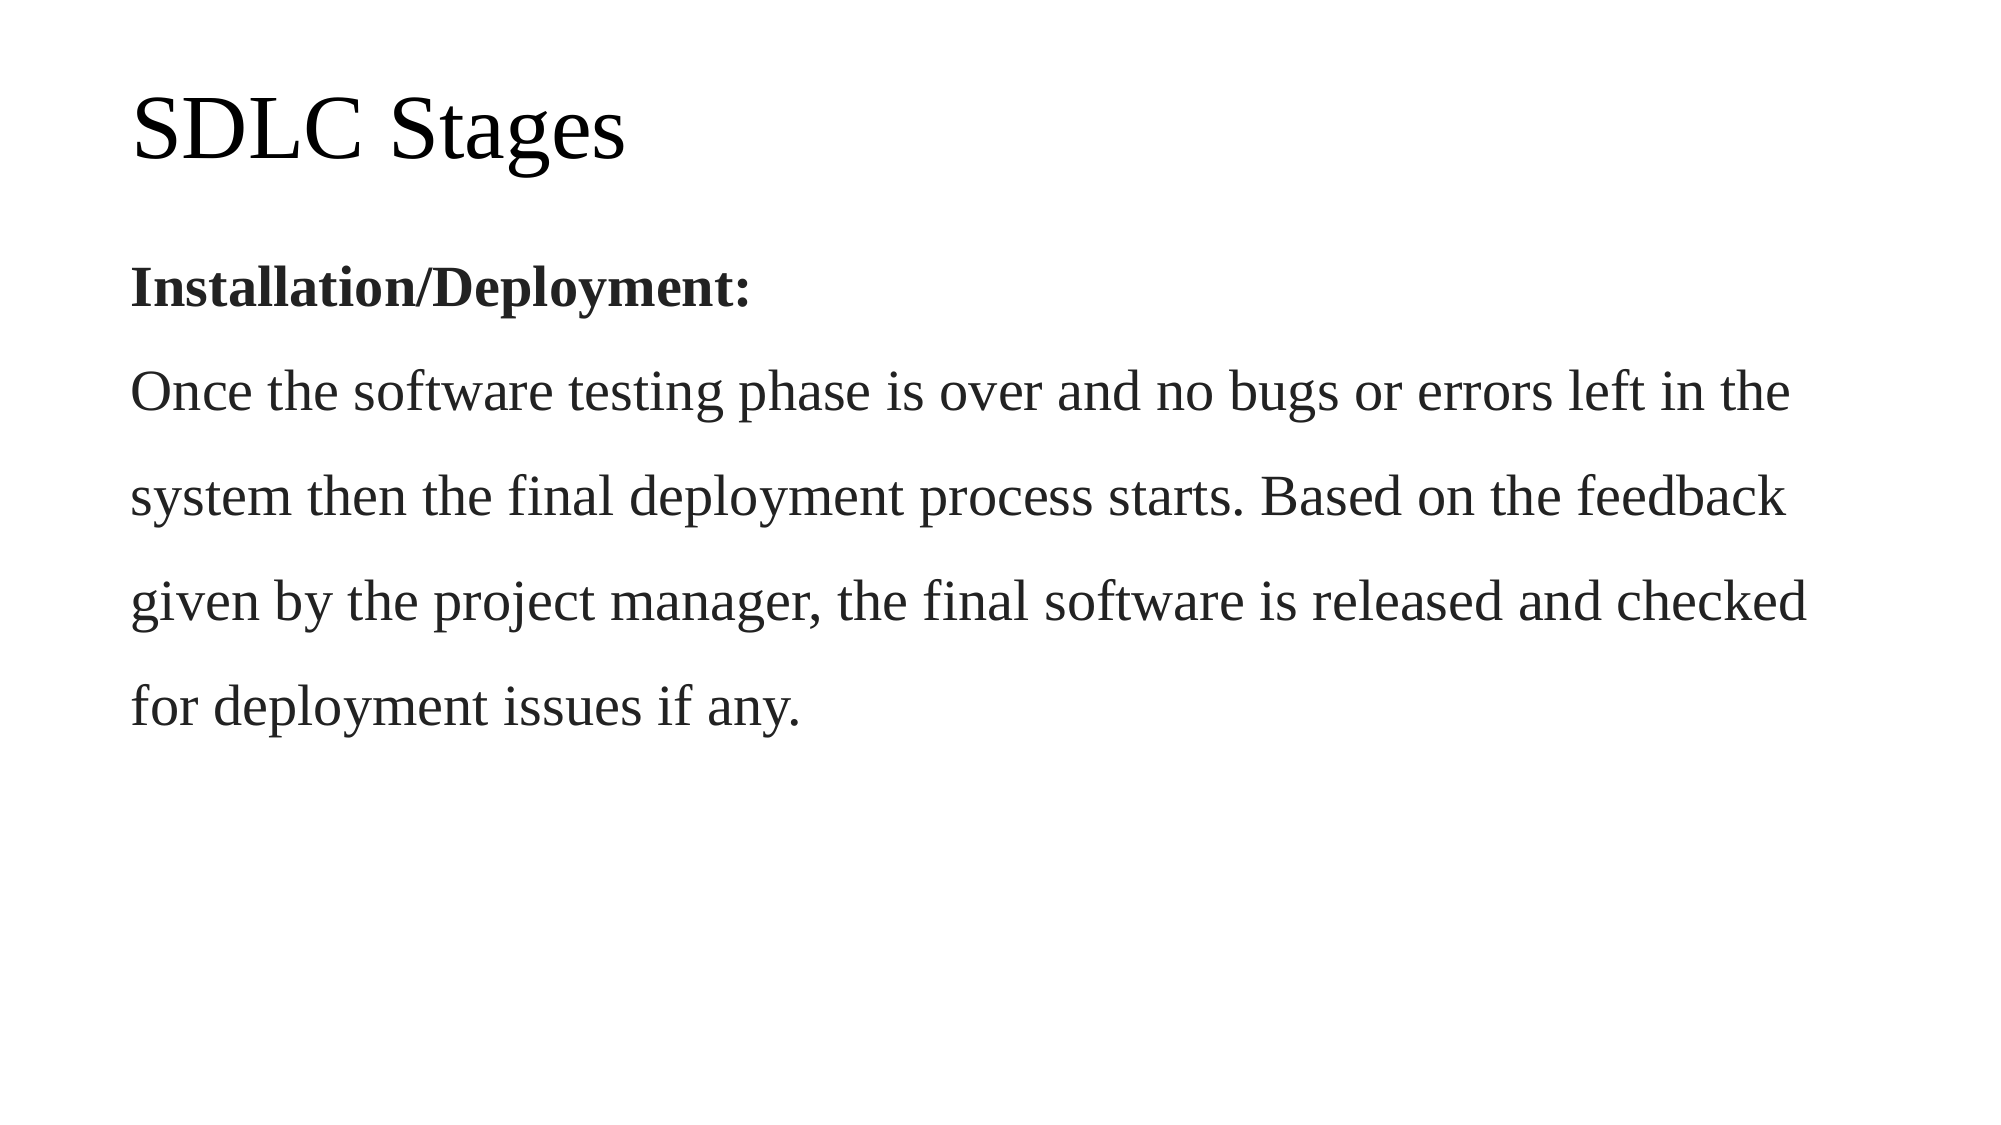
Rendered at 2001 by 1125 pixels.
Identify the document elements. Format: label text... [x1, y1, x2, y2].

title SDLC Stages [116, 19, 1842, 205]
text_box Installation/Deployment: Once the software testing phase is over and no bugs or errors left in the system then the final deployment process starts. Based on the feedback given by the project manager, the final software is released and checked for deployment issues if any. [116, 205, 1884, 925]
